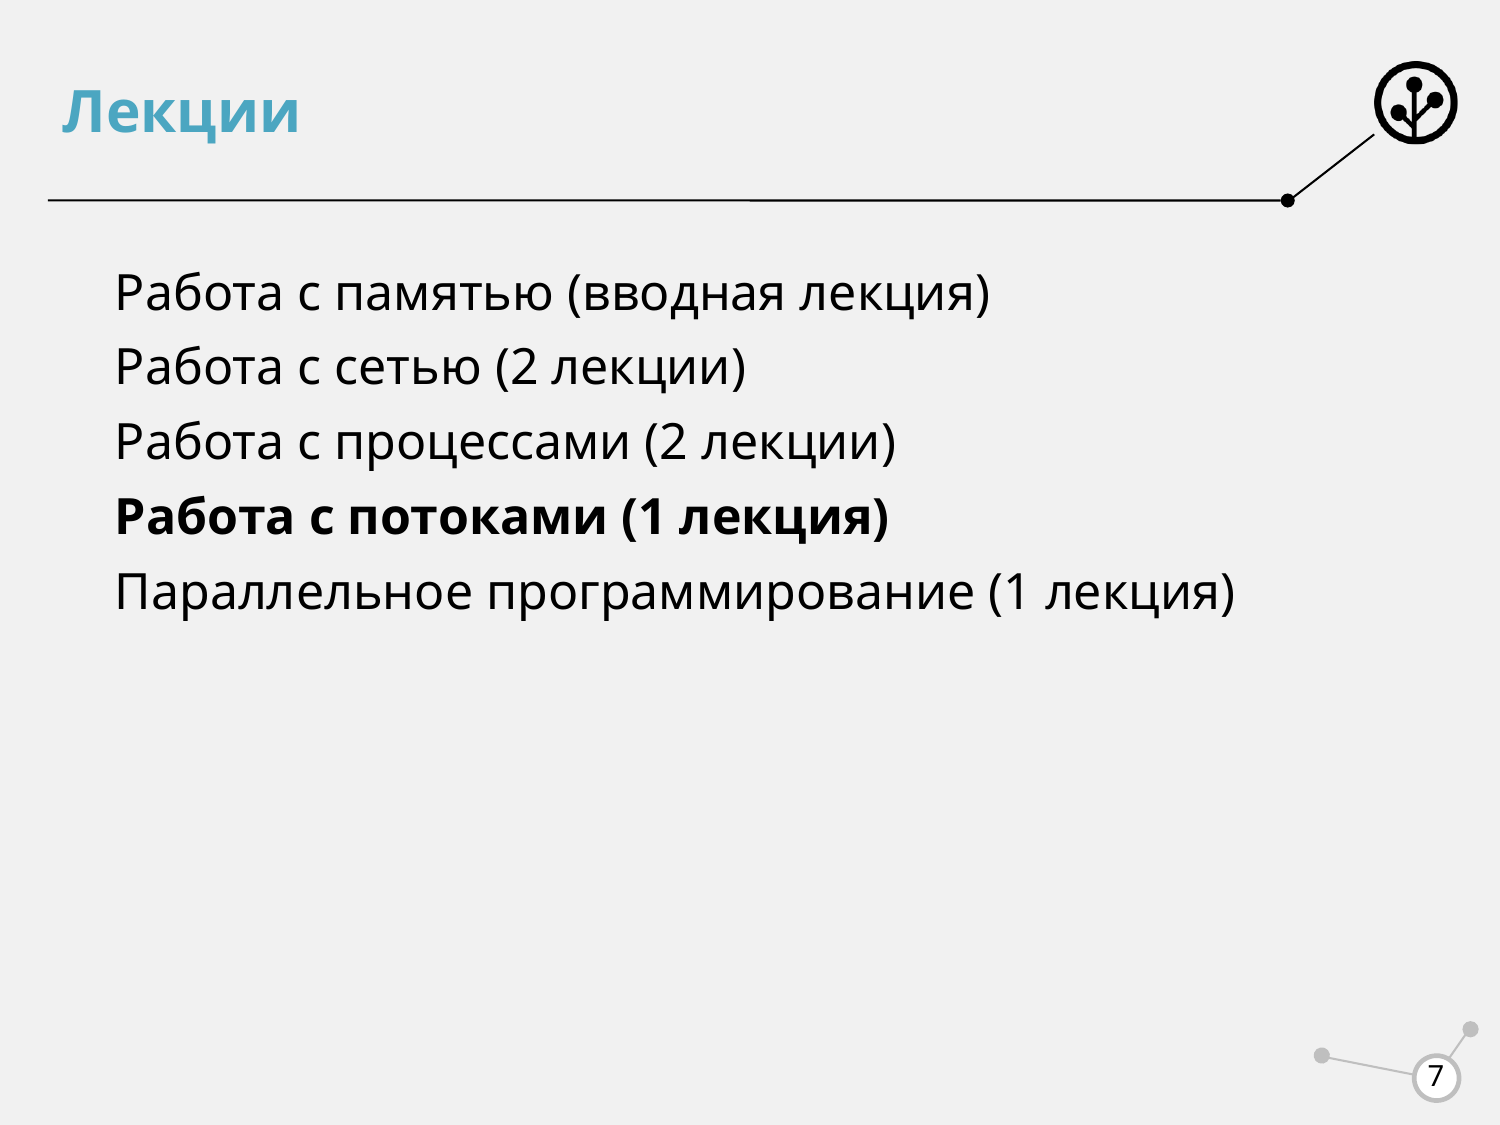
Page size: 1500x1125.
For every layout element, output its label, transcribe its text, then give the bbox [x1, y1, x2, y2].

picture [1363, 24, 1464, 185]
title Лекции [47, 42, 1281, 185]
slide_number 7 [1404, 1047, 1468, 1108]
list Работа с памятью (вводная лекция) Работа с сетью (2 лекции) Работа с процессами (2 лекции) Работа с потоками (1 лекция) Параллельное программирование (1 лекция) [100, 259, 1336, 1015]
